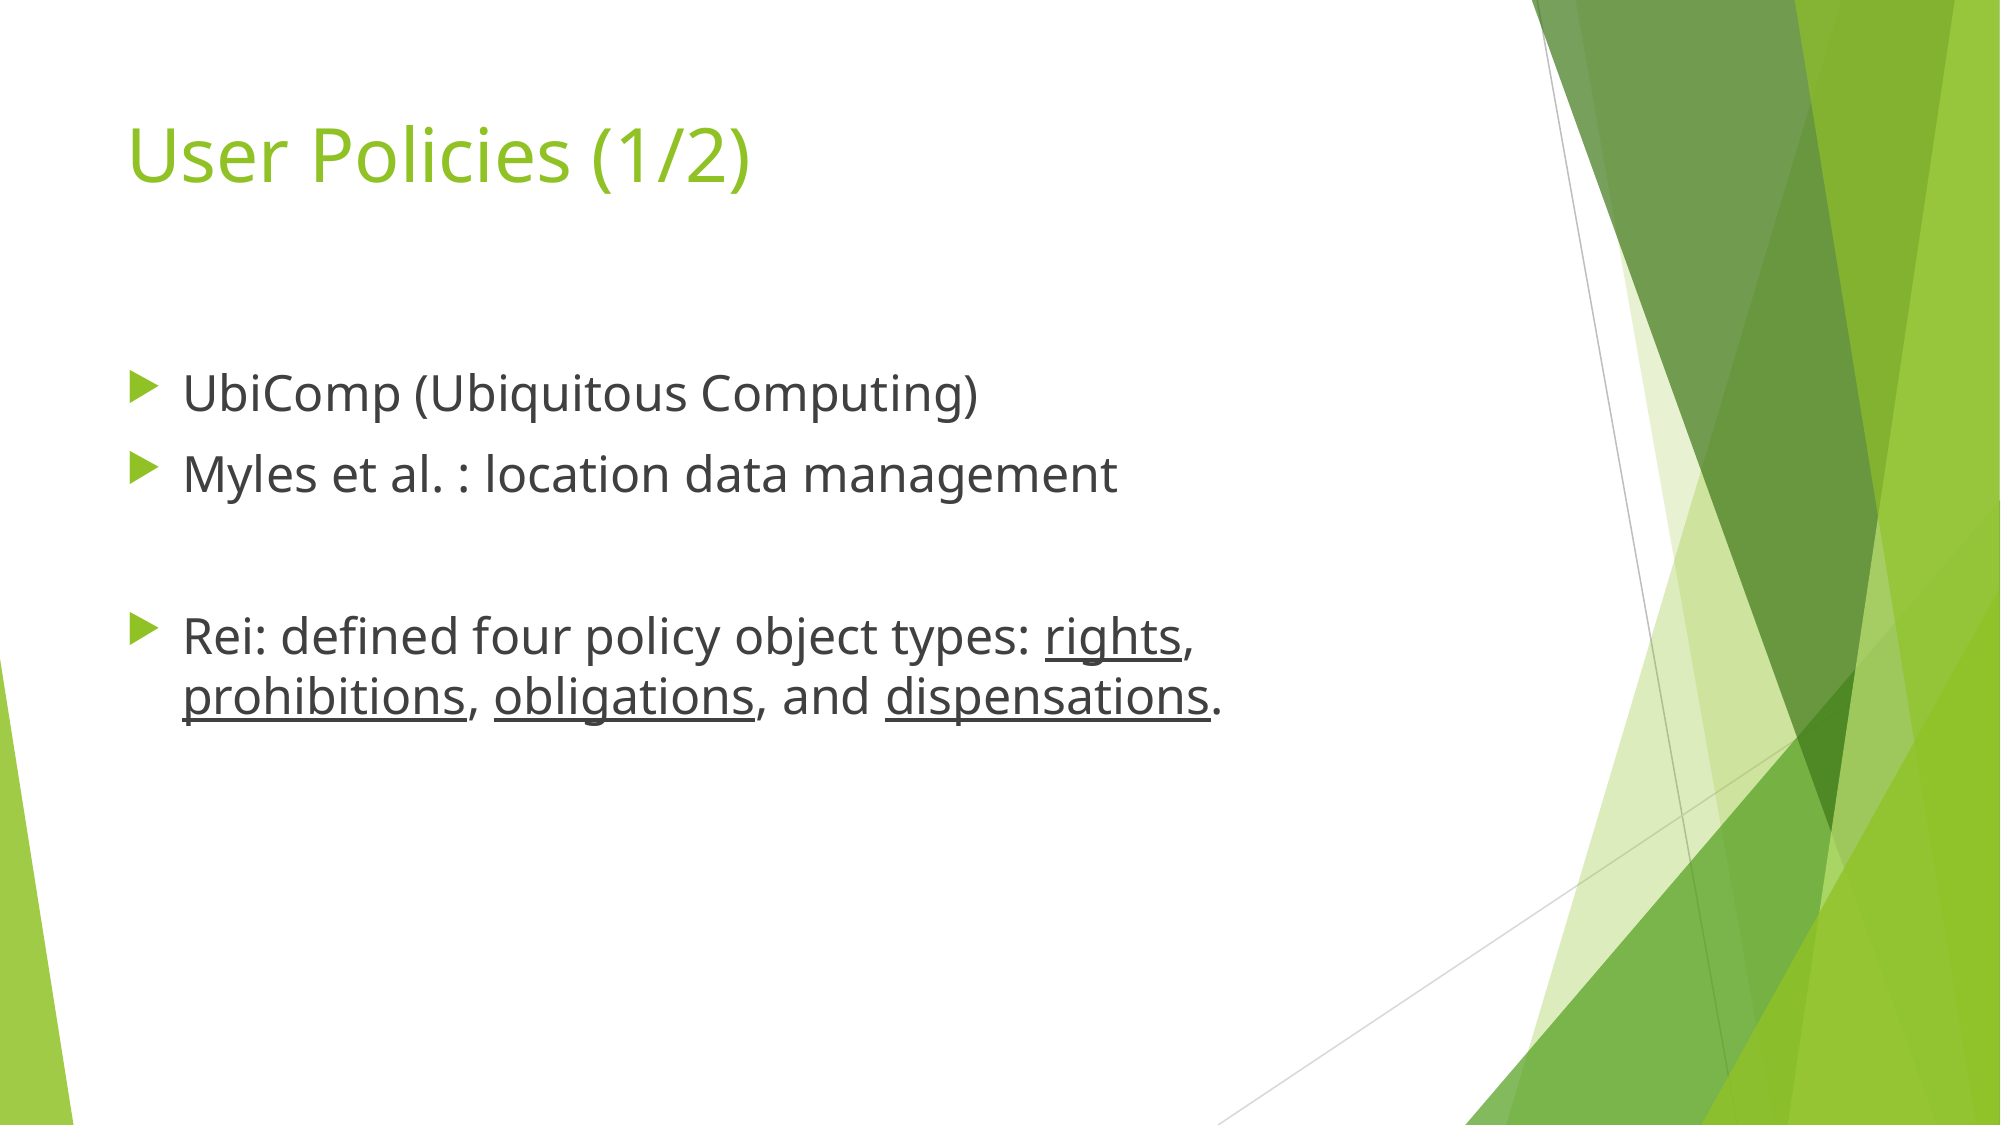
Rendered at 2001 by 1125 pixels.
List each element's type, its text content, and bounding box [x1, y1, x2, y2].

title User Policies (1/2) [111, 99, 1522, 317]
list UbiComp (Ubiquitous Computing) Myles et al. : location data management Rei: defined four policy object types: rights, prohibitions, obligations, and dispensations. [111, 354, 1522, 992]
